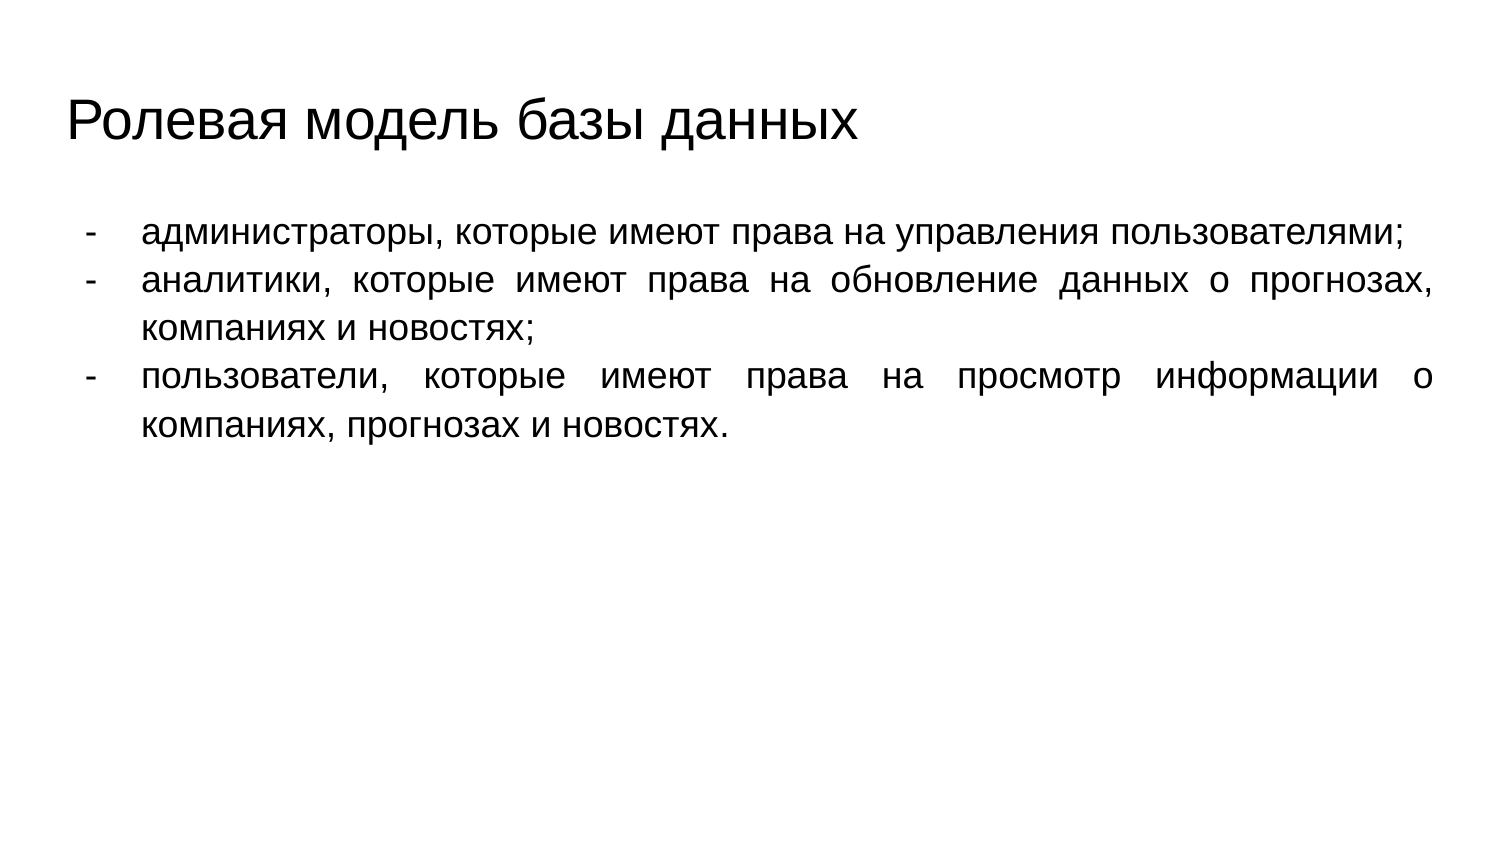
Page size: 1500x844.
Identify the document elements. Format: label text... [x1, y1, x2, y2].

list администраторы, которые имеют права на управления пользователями; аналитики, которые имеют права на обновление данных о прогнозах, компаниях и новостях; пользователи, которые имеют права на просмотр информации о компаниях, прогнозах и новостях. [51, 189, 1449, 750]
title Ролевая модель базы данных [51, 72, 1449, 167]
